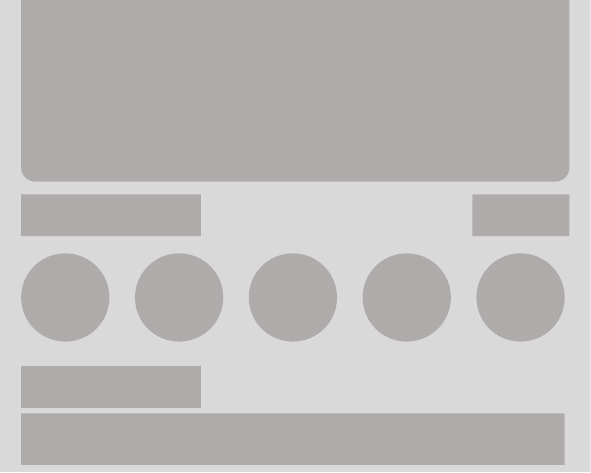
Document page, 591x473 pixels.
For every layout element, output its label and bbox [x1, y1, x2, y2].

text_box [20, 0, 571, 183]
text_box [247, 252, 339, 343]
text_box [471, 193, 570, 237]
text_box [20, 365, 202, 409]
text_box [475, 252, 566, 343]
text_box [361, 252, 452, 343]
text_box [20, 193, 202, 237]
text_box [133, 252, 225, 343]
text_box [20, 412, 566, 466]
text_box [20, 252, 111, 343]
